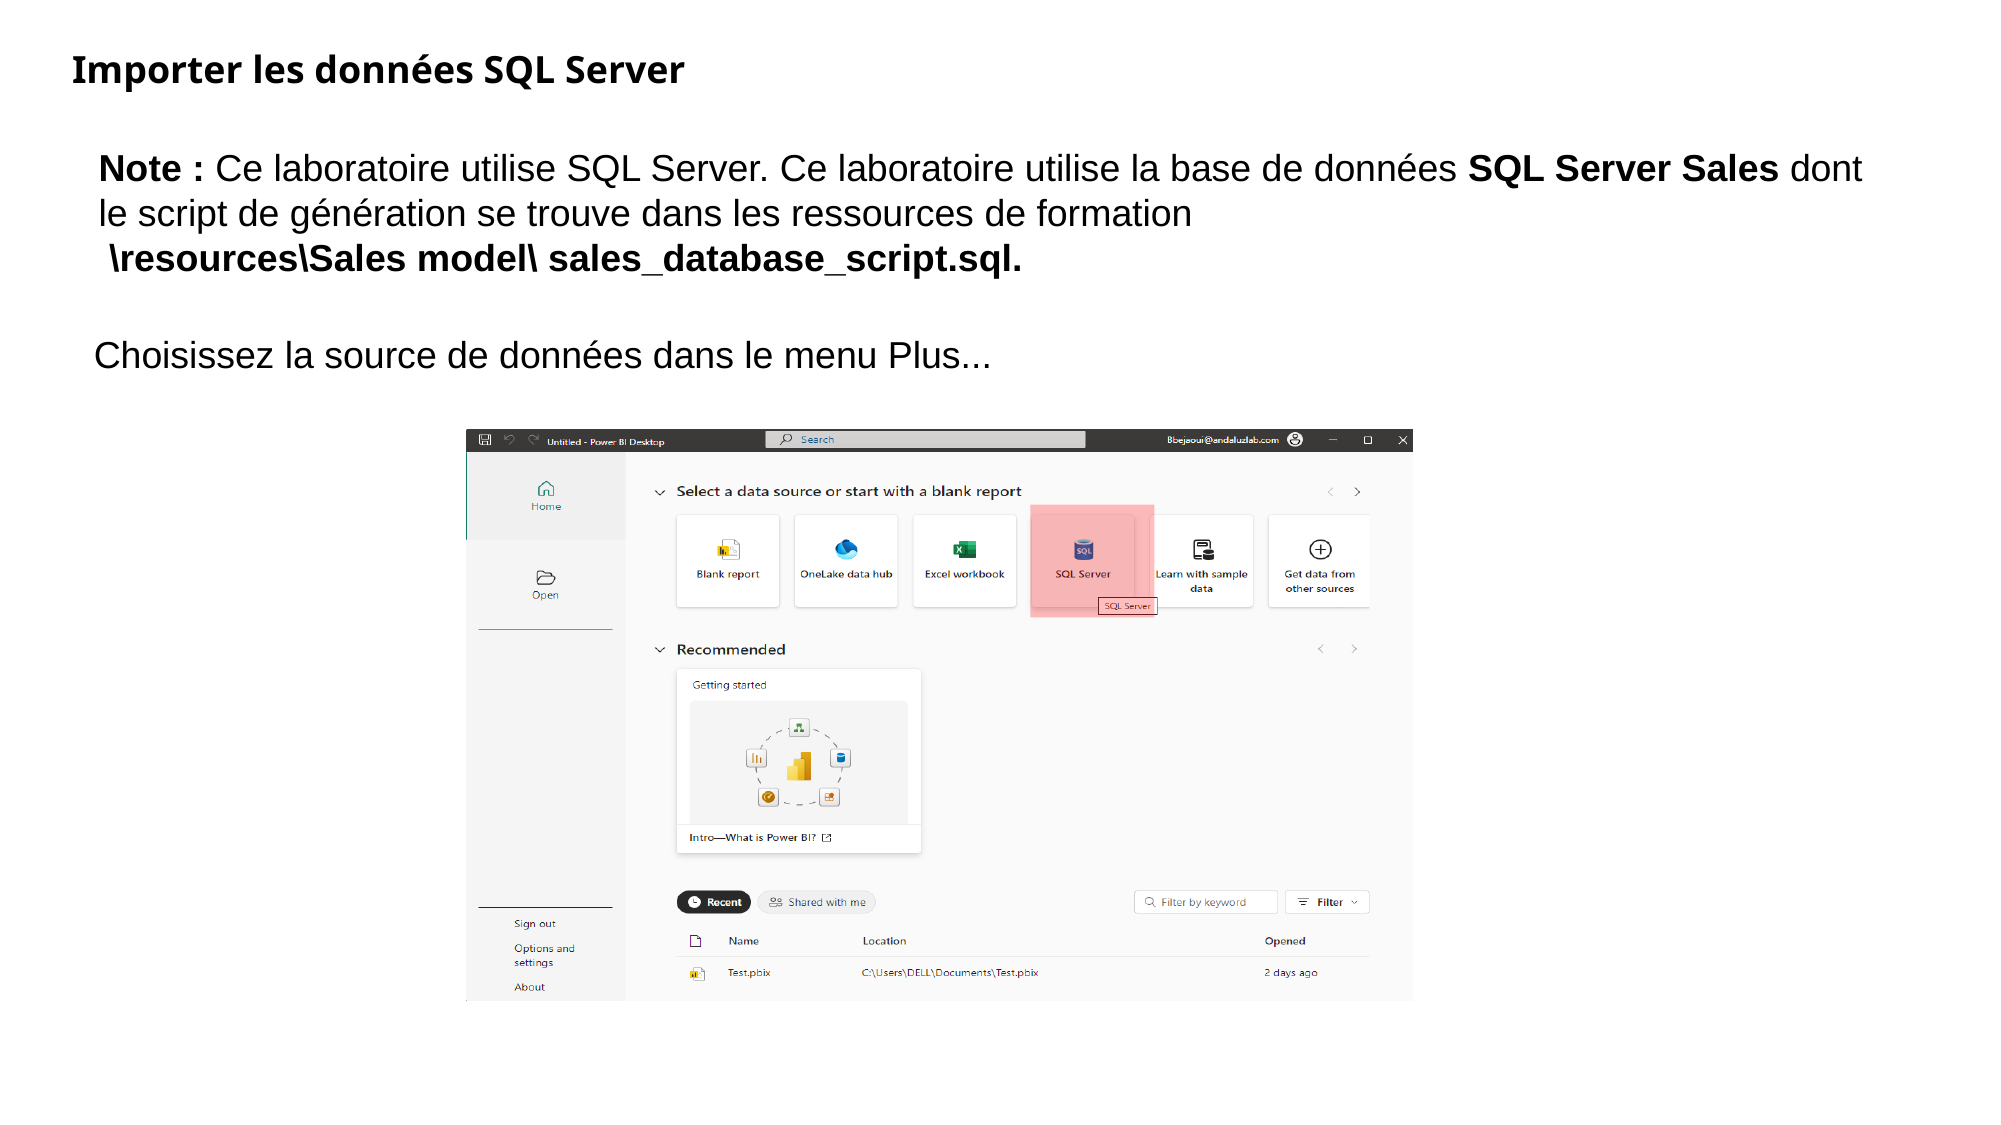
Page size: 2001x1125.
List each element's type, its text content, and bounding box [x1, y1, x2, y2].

text_box Importer les données SQL Server [57, 35, 701, 99]
picture [466, 429, 1413, 1002]
text_box Choisissez la source de données dans le menu Plus... [78, 323, 1008, 384]
text_box Note : Ce laboratoire utilise SQL Server. Ce laboratoire utilise la base de données SQL Server Sales dont le script de génération se trouve dans les ressources de formation \resources\Sales model\ sales_database_script.sql. [83, 136, 1889, 287]
